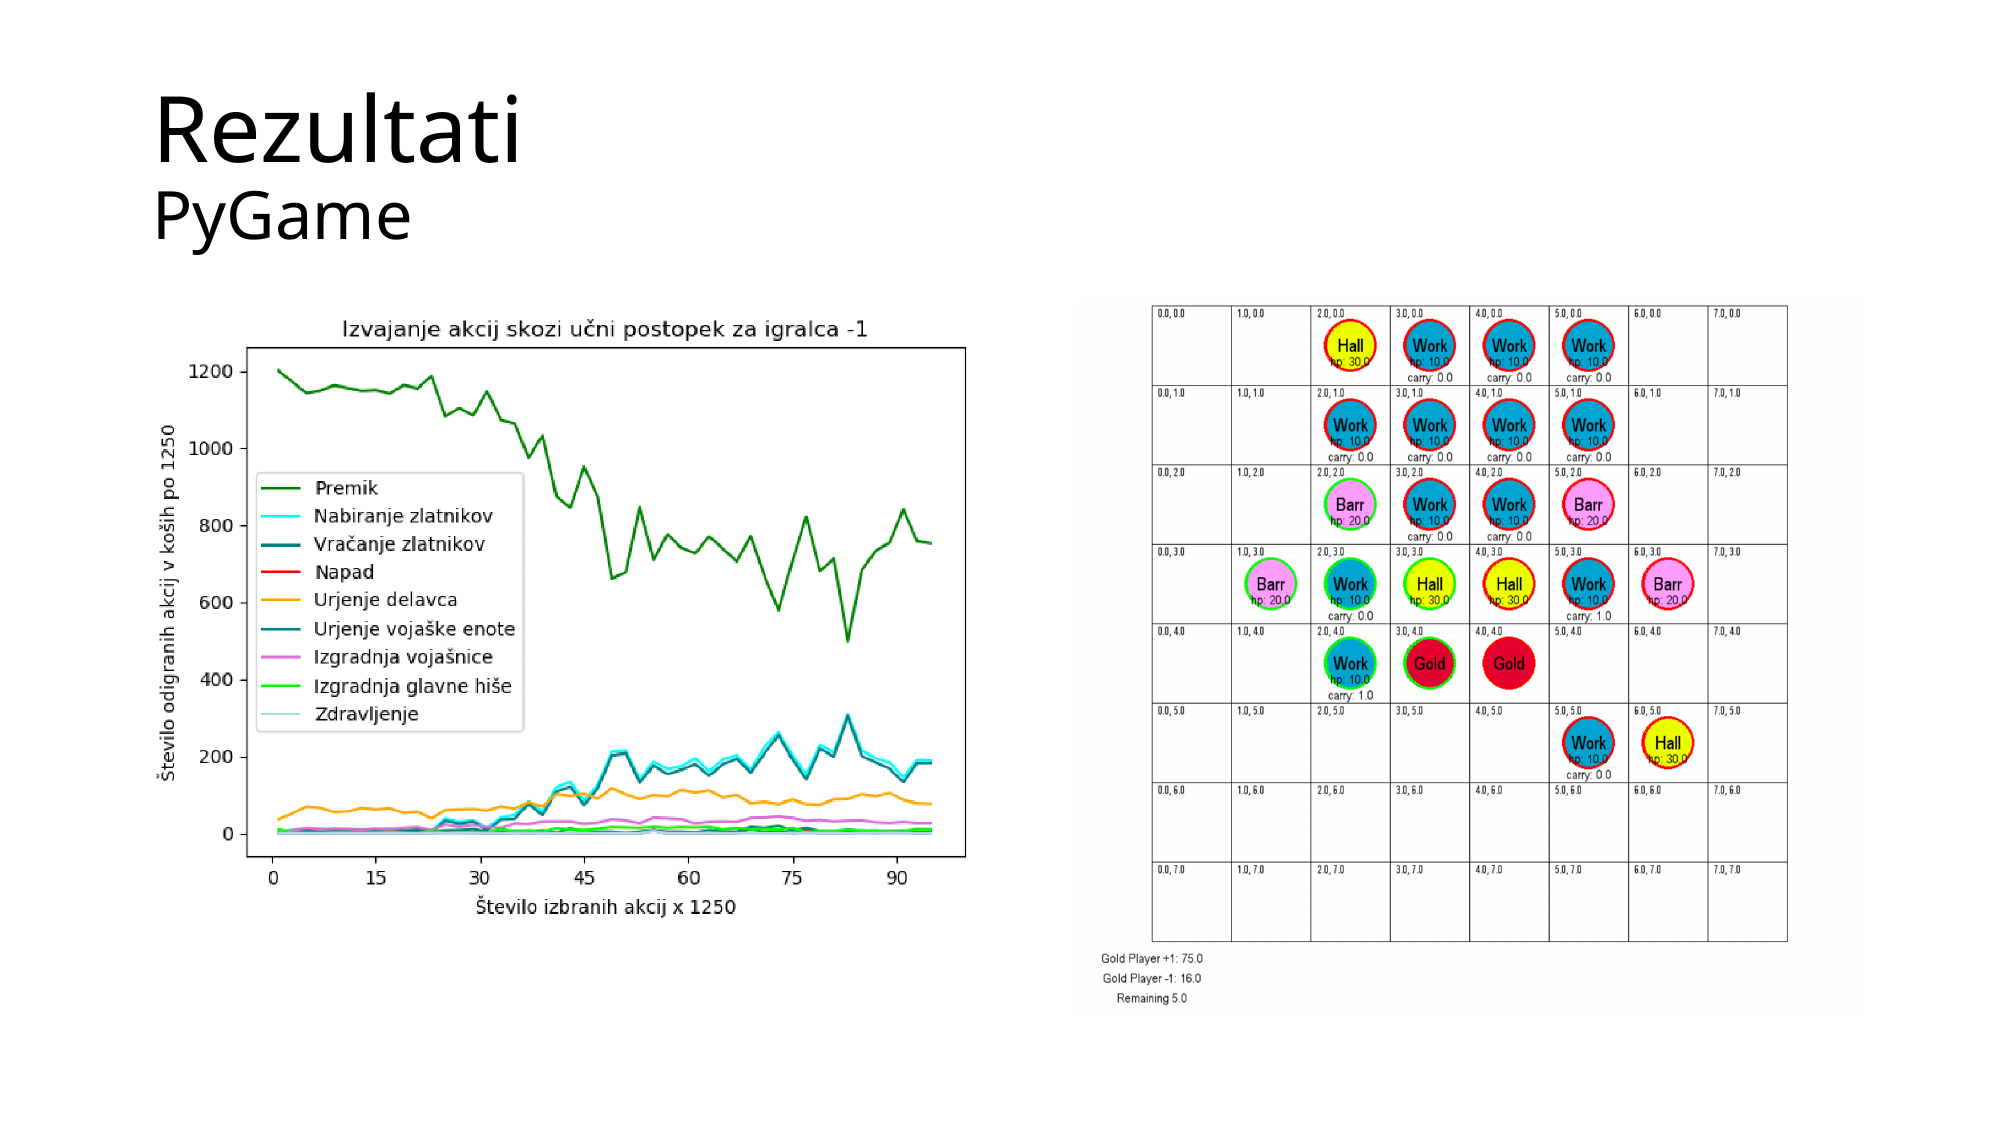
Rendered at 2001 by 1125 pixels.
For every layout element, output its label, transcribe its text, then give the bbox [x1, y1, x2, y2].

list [1074, 299, 1863, 1014]
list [137, 299, 988, 937]
title Rezultati PyGame [137, 59, 1863, 278]
